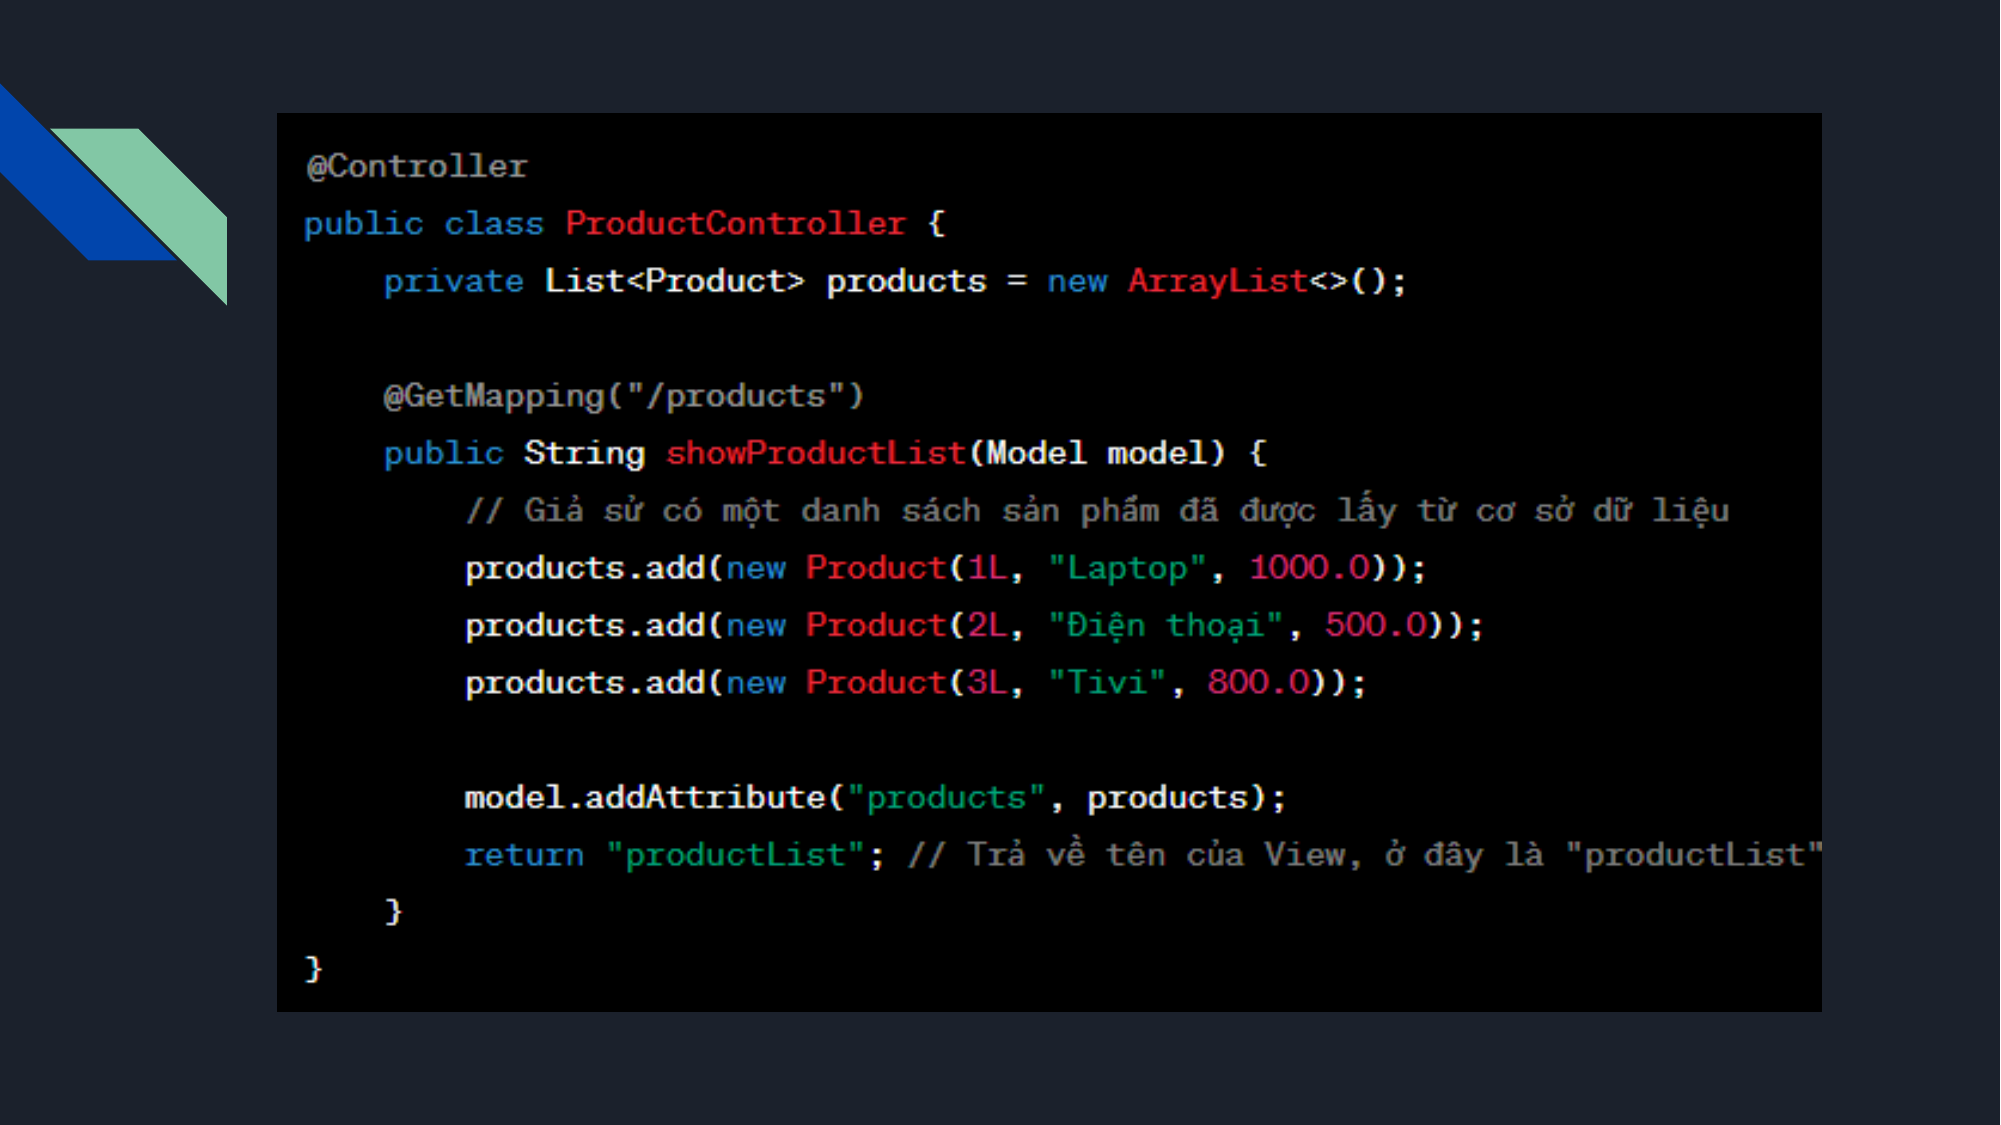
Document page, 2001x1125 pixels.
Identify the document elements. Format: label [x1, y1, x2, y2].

picture [277, 112, 1822, 1012]
